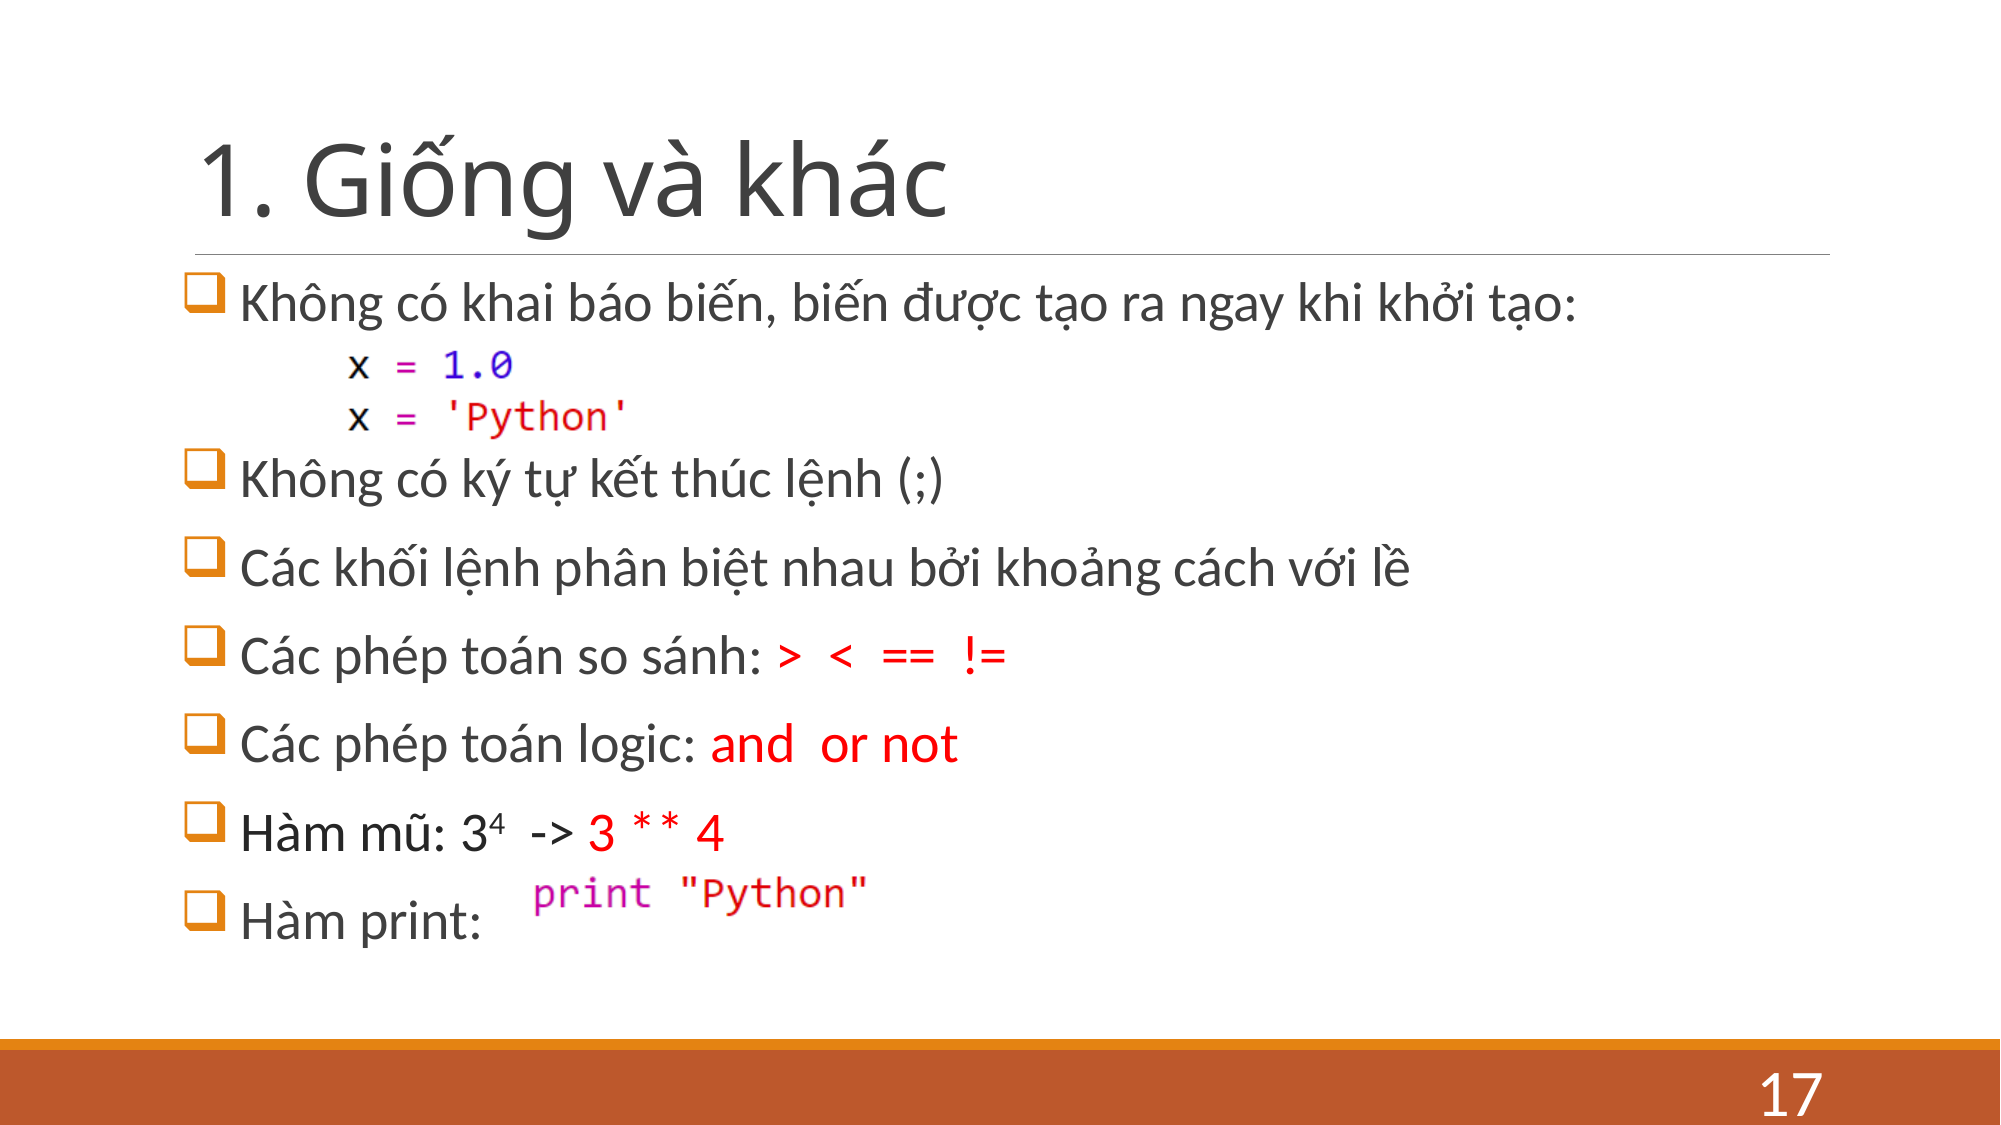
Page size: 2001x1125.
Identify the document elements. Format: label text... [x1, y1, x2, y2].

list Không có khai báo biến, biến được tạo ra ngay khi khởi tạo: Không có ký tự kết thúc lệnh (;) Các khối lệnh phân biệt nhau bởi khoảng cách với lề Các phép toán so sánh: > < == != Các phép toán logic: and or not Hàm mũ: 34 -> 3 ** 4 Hàm print: [180, 265, 1830, 963]
title 1. Giống và khác [180, 47, 1830, 244]
picture [523, 861, 879, 929]
slide_number 17 [1624, 1059, 1840, 1120]
picture [334, 340, 638, 449]
